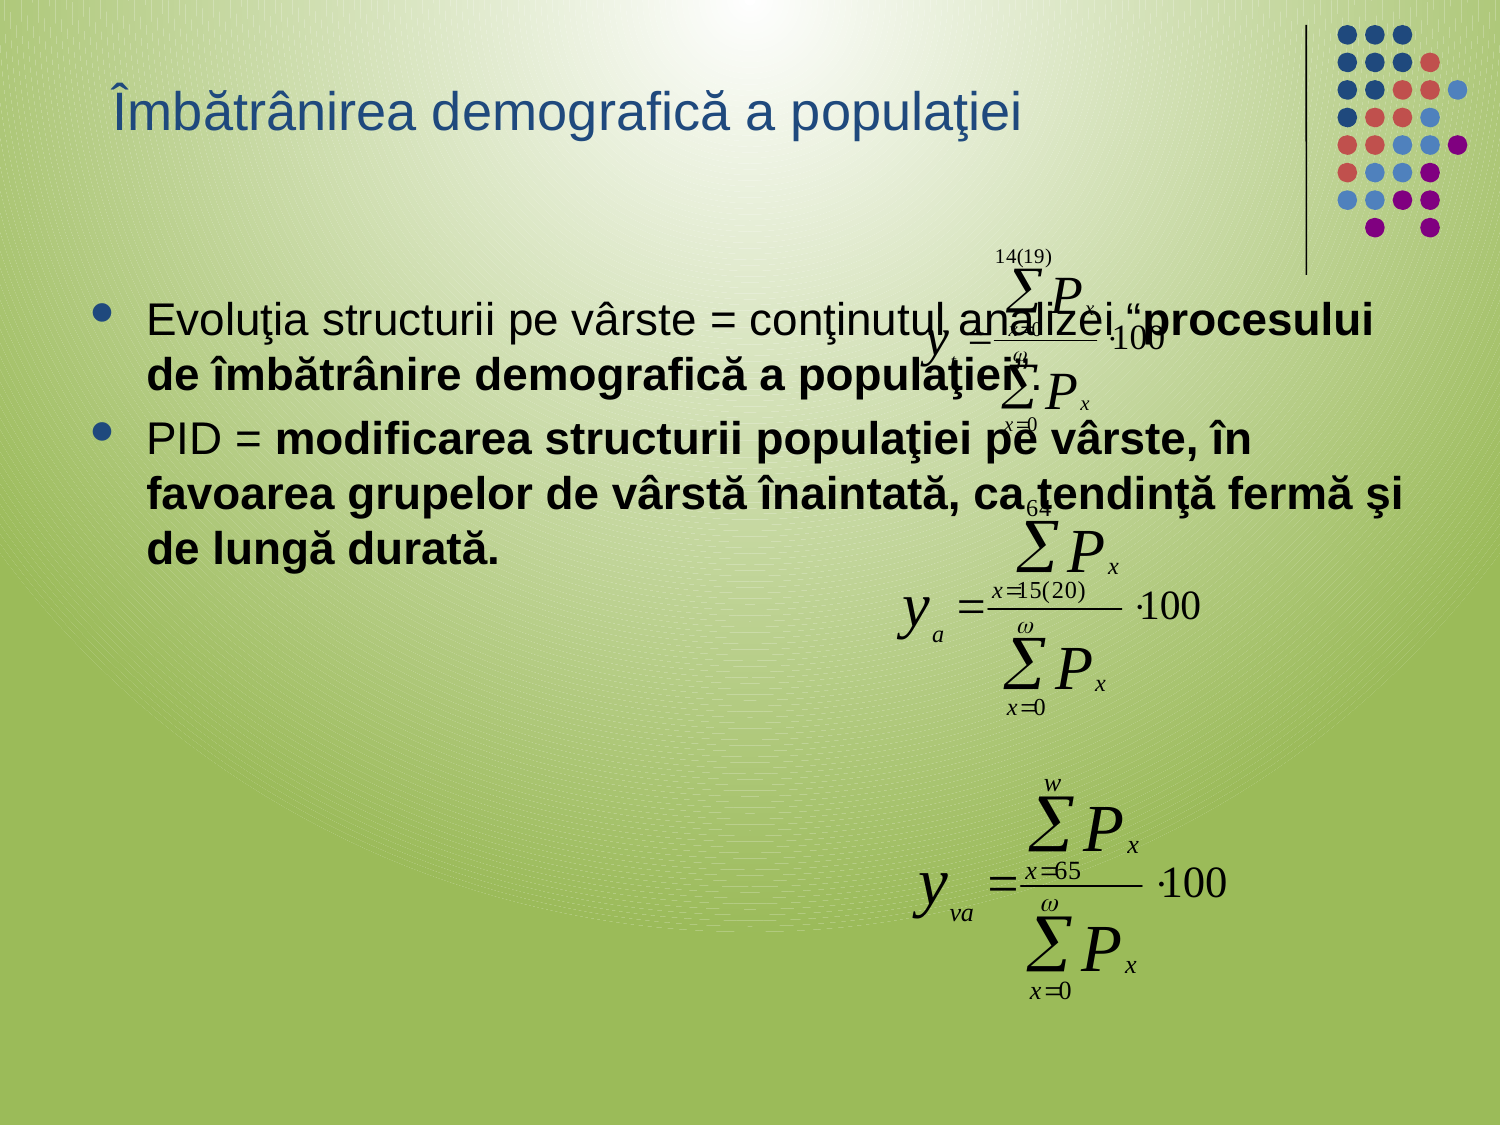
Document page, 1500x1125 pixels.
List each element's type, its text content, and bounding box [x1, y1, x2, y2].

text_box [915, 239, 1173, 440]
title Îmbătrânirea demografică a populaţiei [97, 19, 1295, 155]
list Evoluţia structurii pe vârste = conţinutul analizei “procesului de îmbătrânire demografică a populaţiei”. PID = modificarea structurii populaţiei pe vârste, în favoarea grupelor de vârstă înaintată, ca tendinţă fermă şi de lungă durată. [74, 281, 1426, 491]
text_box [905, 762, 1234, 1010]
list Evoluţia structurii pe vârste = conţinutul analizei “procesului de îmbătrânire demografică a populaţiei”. PID = modificarea structurii populaţiei pe vârste, în favoarea grupelor de vârstă înaintată, ca tendinţă fermă şi de lungă durată. [74, 494, 1426, 1006]
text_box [890, 487, 1210, 725]
